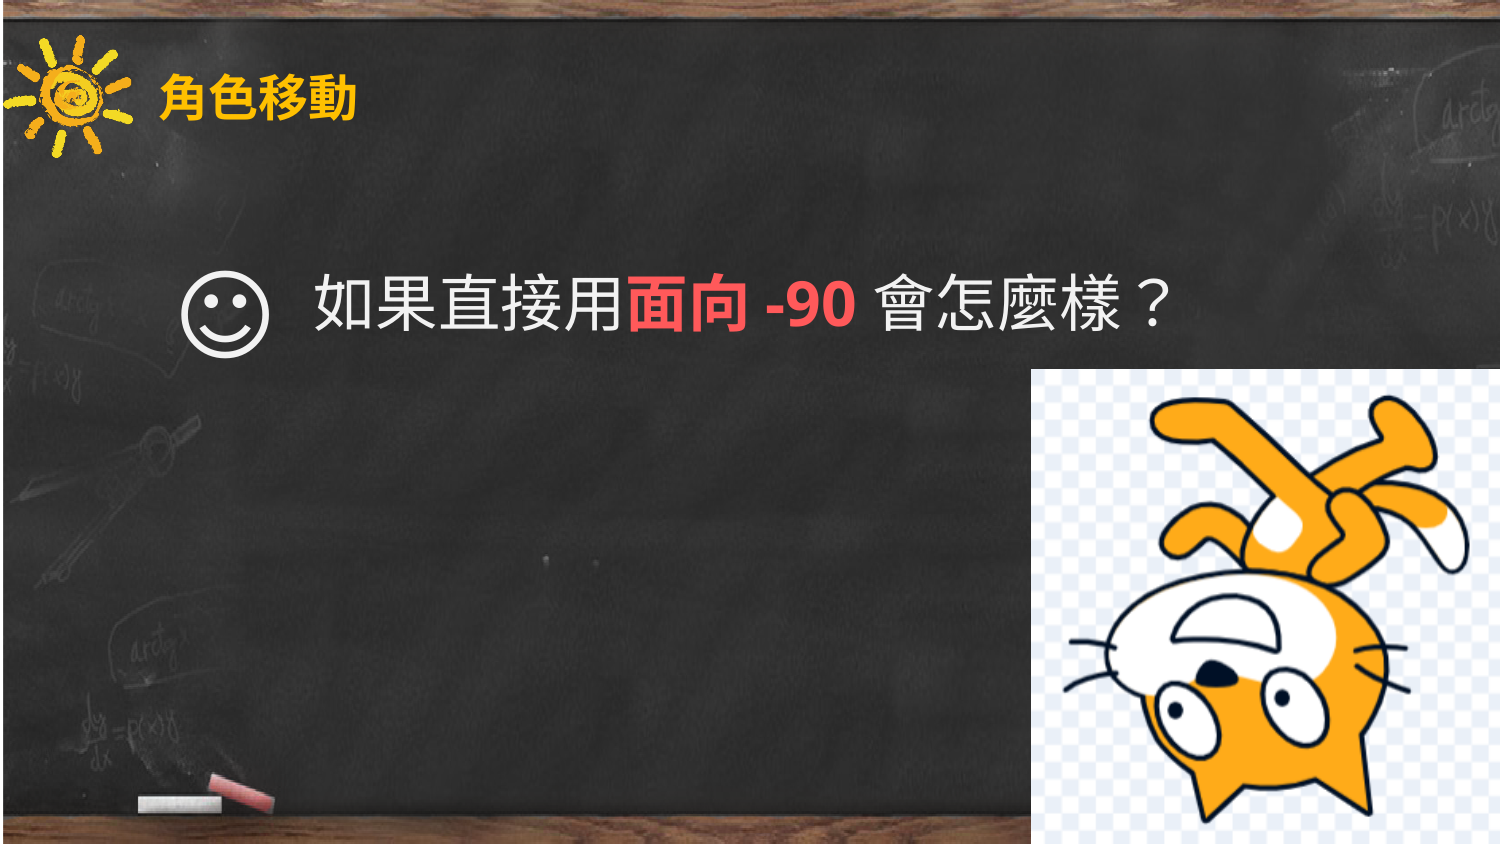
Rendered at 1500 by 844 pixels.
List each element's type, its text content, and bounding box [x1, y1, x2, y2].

text_box 角色移動 [158, 66, 412, 127]
text_box ☺ [158, 236, 299, 370]
text_box 如果直接用面向-90會怎麼樣？ [298, 248, 1500, 422]
picture [0, 0, 1500, 844]
